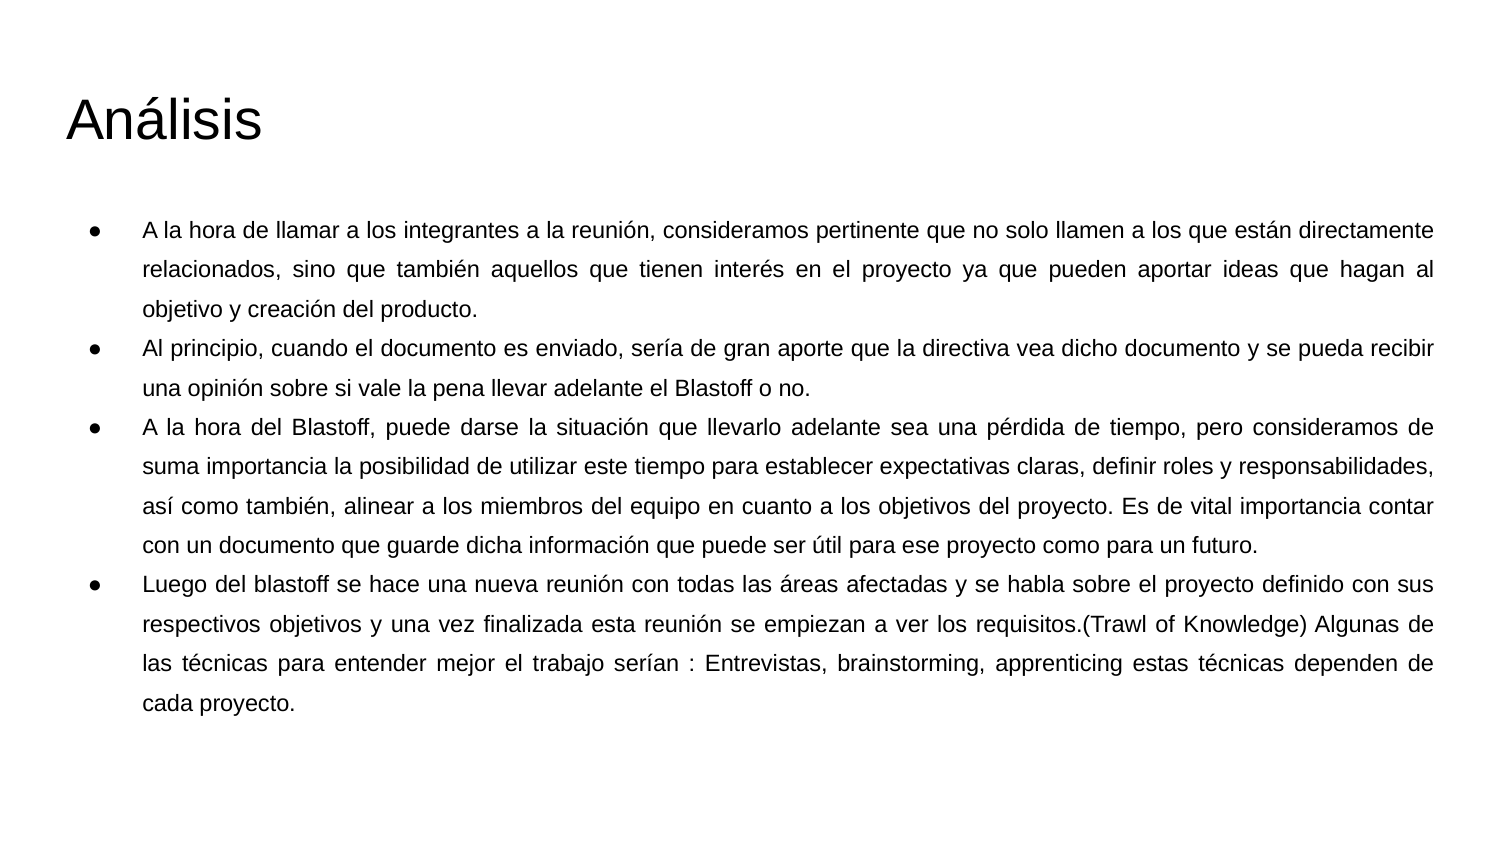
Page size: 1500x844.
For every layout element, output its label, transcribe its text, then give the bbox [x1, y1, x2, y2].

list A la hora de llamar a los integrantes a la reunión, consideramos pertinente que no solo llamen a los que están directamente relacionados, sino que también aquellos que tienen interés en el proyecto ya que pueden aportar ideas que hagan al objetivo y creación del producto. Al principio, cuando el documento es enviado, sería de gran aporte que la directiva vea dicho documento y se pueda recibir una opinión sobre si vale la pena llevar adelante el Blastoff o no. A la hora del Blastoff, puede darse la situación que llevarlo adelante sea una pérdida de tiempo, pero consideramos de suma importancia la posibilidad de utilizar este tiempo para establecer expectativas claras, definir roles y responsabilidades, así como también, alinear a los miembros del equipo en cuanto a los objetivos del proyecto. Es de vital importancia contar con un documento que guarde dicha información que puede ser útil para ese proyecto como para un futuro. Luego del blastoff se hace una nueva reunión con todas las áreas afectadas y se habla sobre el proyecto definido con sus respectivos objetivos y una vez finalizada esta reunión se empiezan a ver los requisitos.(Trawl of Knowledge) Algunas de las técnicas para entender mejor el trabajo serían : Entrevistas, brainstorming, apprenticing estas técnicas dependen de cada proyecto. [51, 189, 1449, 750]
title Análisis [51, 72, 1449, 167]
